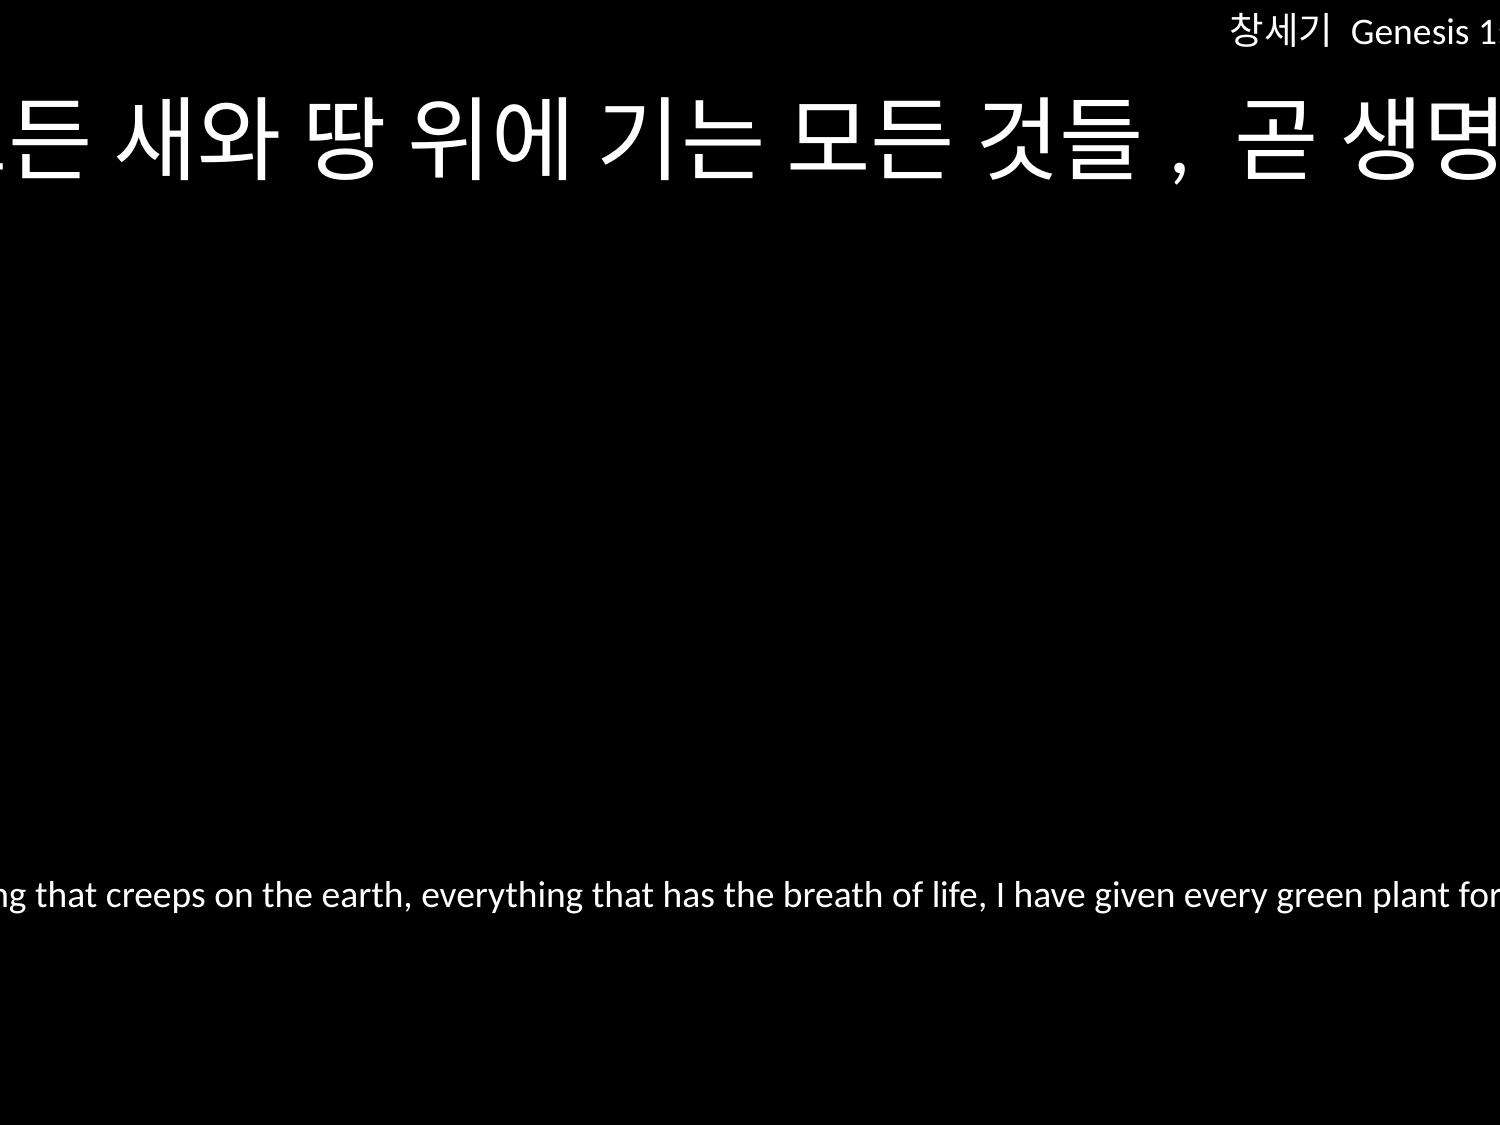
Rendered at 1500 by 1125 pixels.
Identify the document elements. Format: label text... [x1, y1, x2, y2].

text_box 그리고 땅의 모든 짐승과 공중의 모든 새와 땅 위에 기는 모든 것들, 곧 생명 있는 모든 것들에게는 내가 온갖 푸른 풀을 먹이로 주었다” 하시니 그대로 됐습니다. [0, 74, 1500, 310]
text_box 창세기 Genesis 1:30 [1215, 0, 1500, 60]
text_box And to every beast of the earth and to every bird of the heavens and to everything that creeps on the earth, everything that has the breath of life, I have given every green plant for food.” And it was so. [0, 862, 1500, 923]
